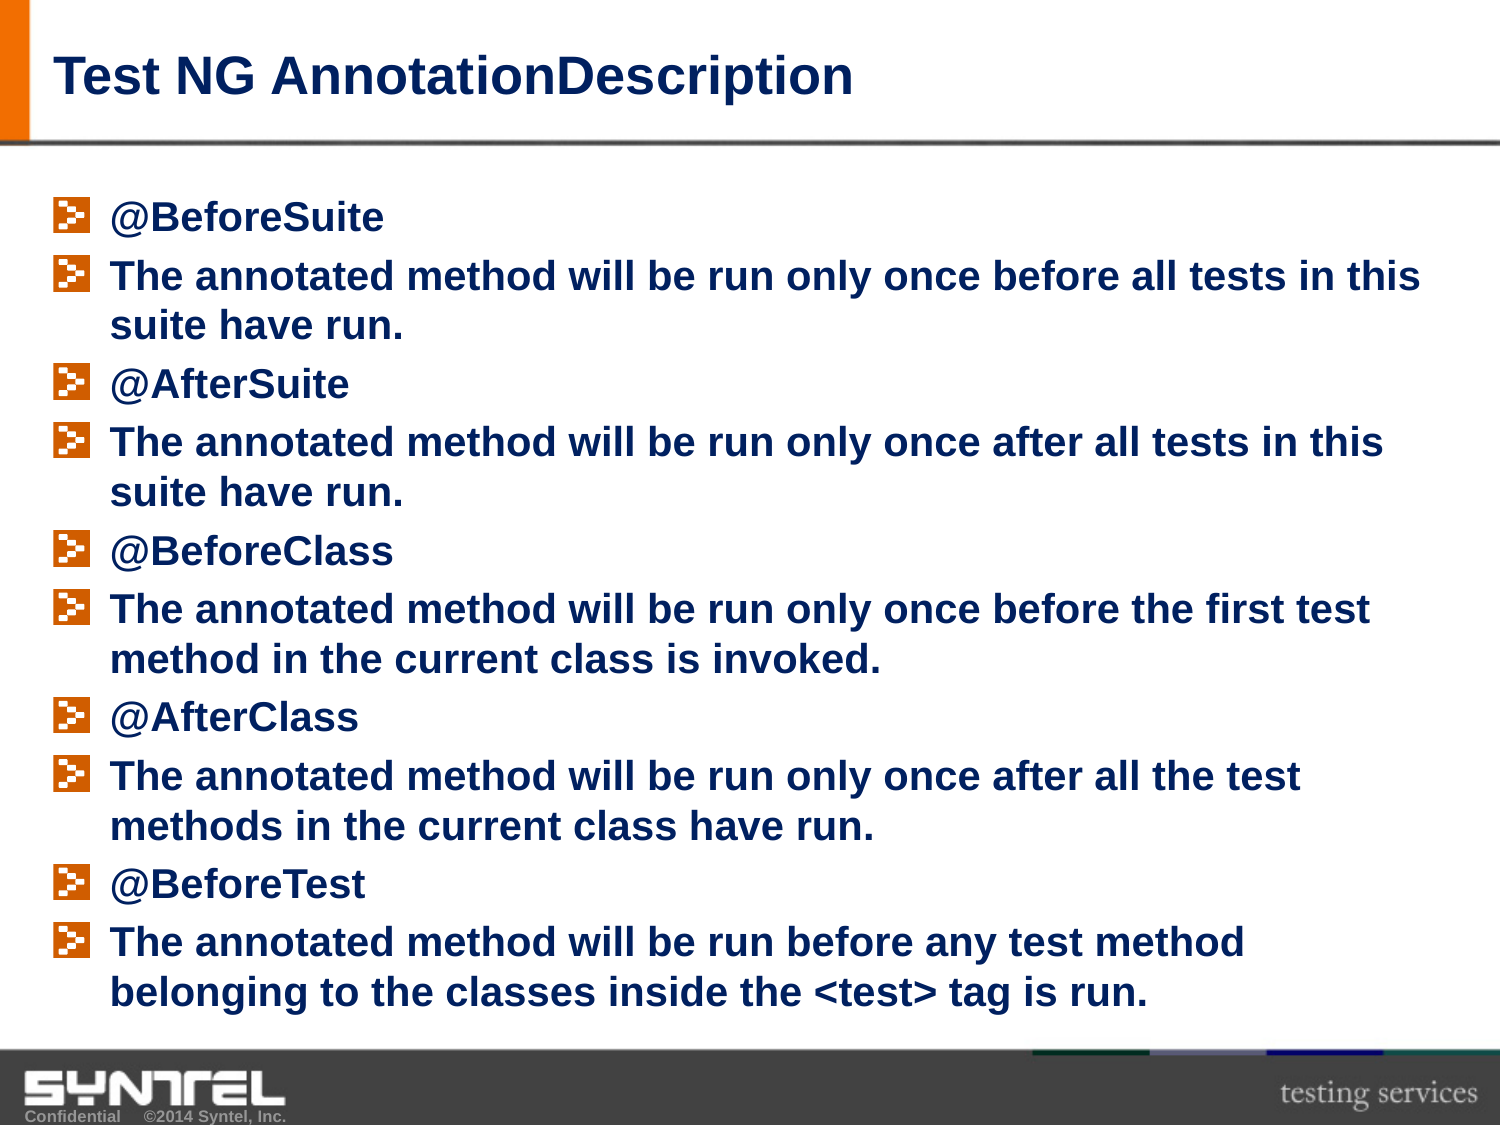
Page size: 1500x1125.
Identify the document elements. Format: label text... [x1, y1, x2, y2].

title Test NG AnnotationDescription [38, 4, 1478, 141]
picture [0, 0, 1500, 1125]
list @BeforeSuite The annotated method will be run only once before all tests in this suite have run. @AfterSuite The annotated method will be run only once after all tests in this suite have run. @BeforeClass The annotated method will be run only once before the first test method in the current class is invoked. @AfterClass The annotated method will be run only once after all the test methods in the current class have run. @BeforeTest The annotated method will be run before any test method belonging to the classes inside the <test> tag is run. [38, 182, 1462, 997]
